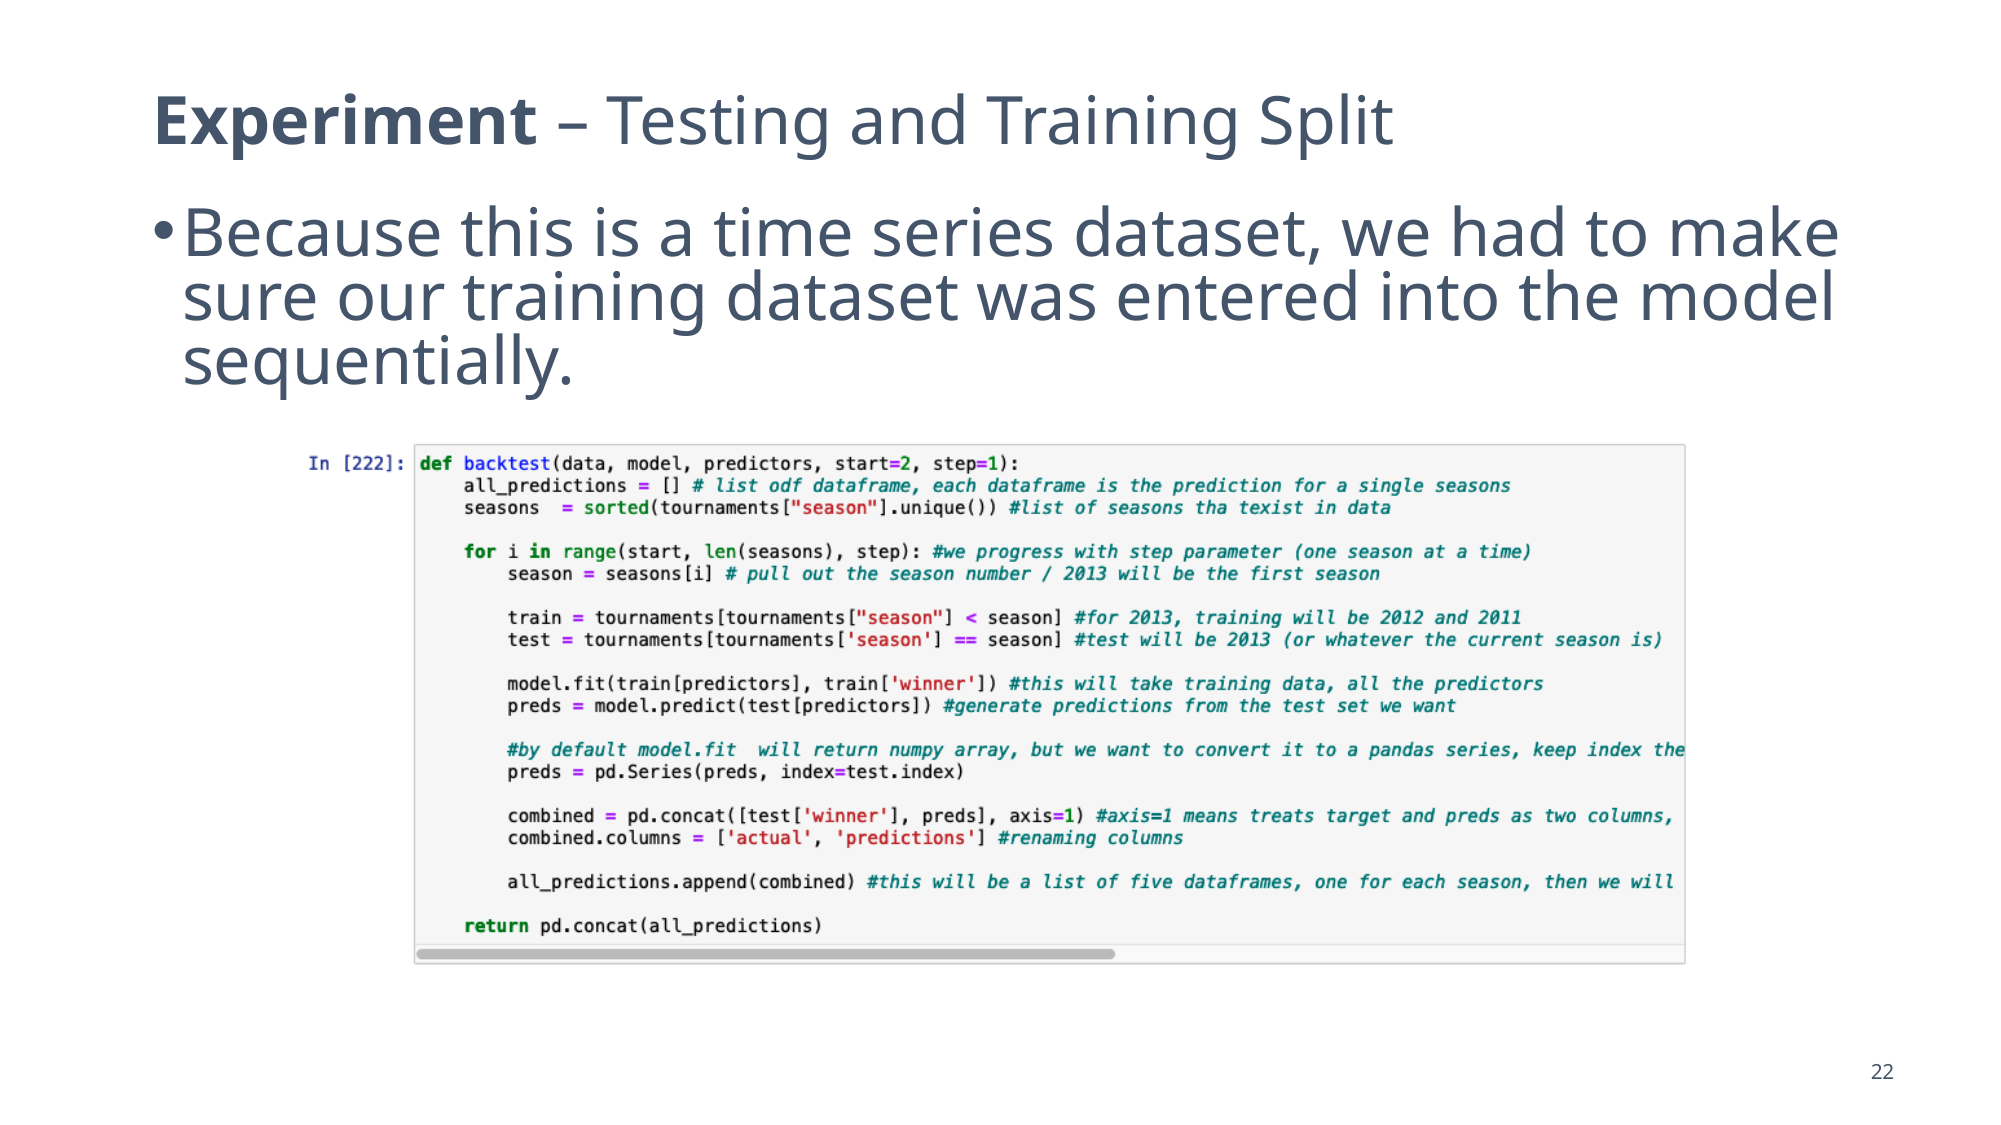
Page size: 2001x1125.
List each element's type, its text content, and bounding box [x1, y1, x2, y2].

list Because this is a time series dataset, we had to make sure our training dataset was entered into the model sequentially. [138, 198, 1862, 1014]
picture [295, 426, 1704, 975]
slide_number 22 [1412, 1042, 1910, 1103]
title Experiment – Testing and Training Split [138, 60, 1969, 186]
